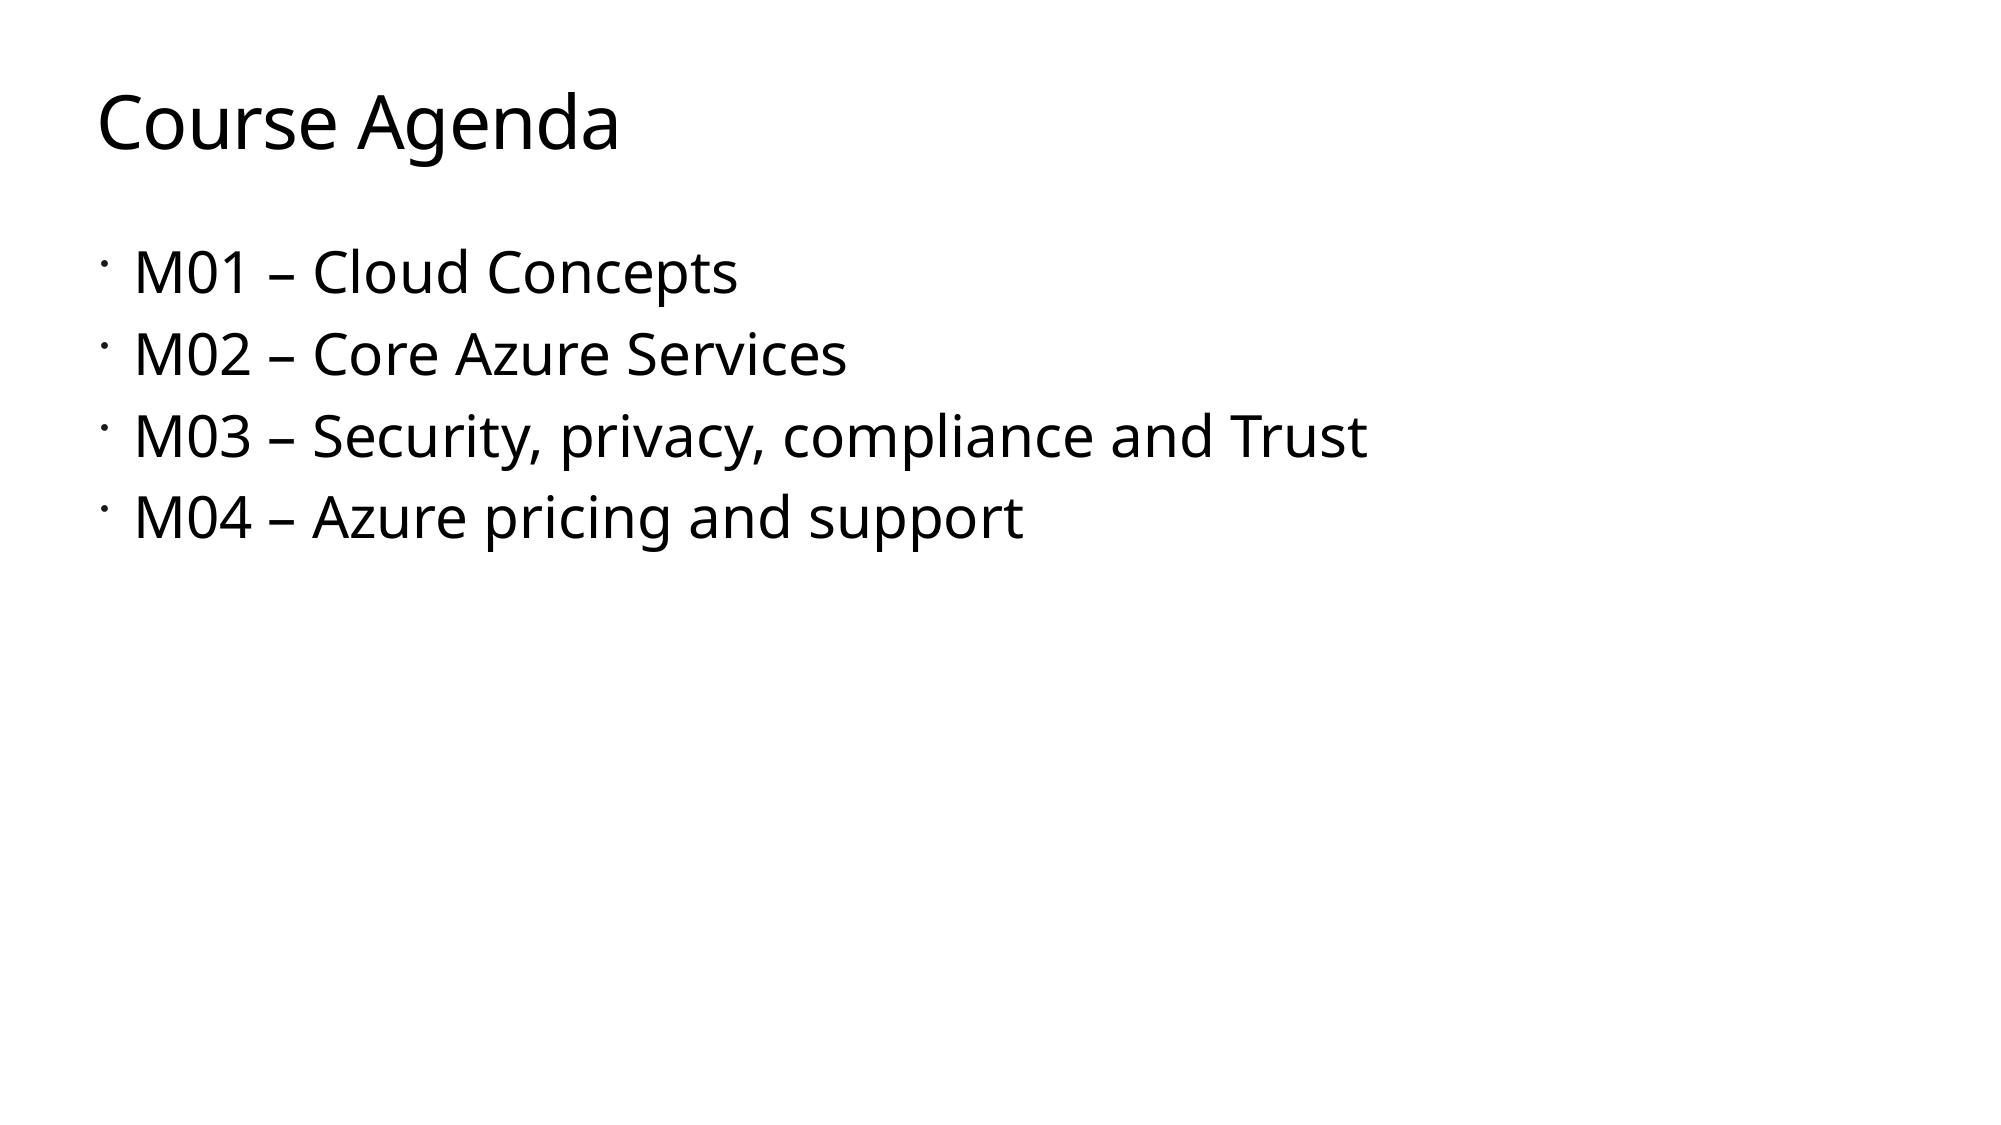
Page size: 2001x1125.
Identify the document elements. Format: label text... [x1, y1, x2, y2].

list M01 – Cloud Concepts M02 – Core Azure Services M03 – Security, privacy, compliance and Trust M04 – Azure pricing and support [95, 235, 1904, 561]
title Course Agenda [96, 75, 1904, 166]
